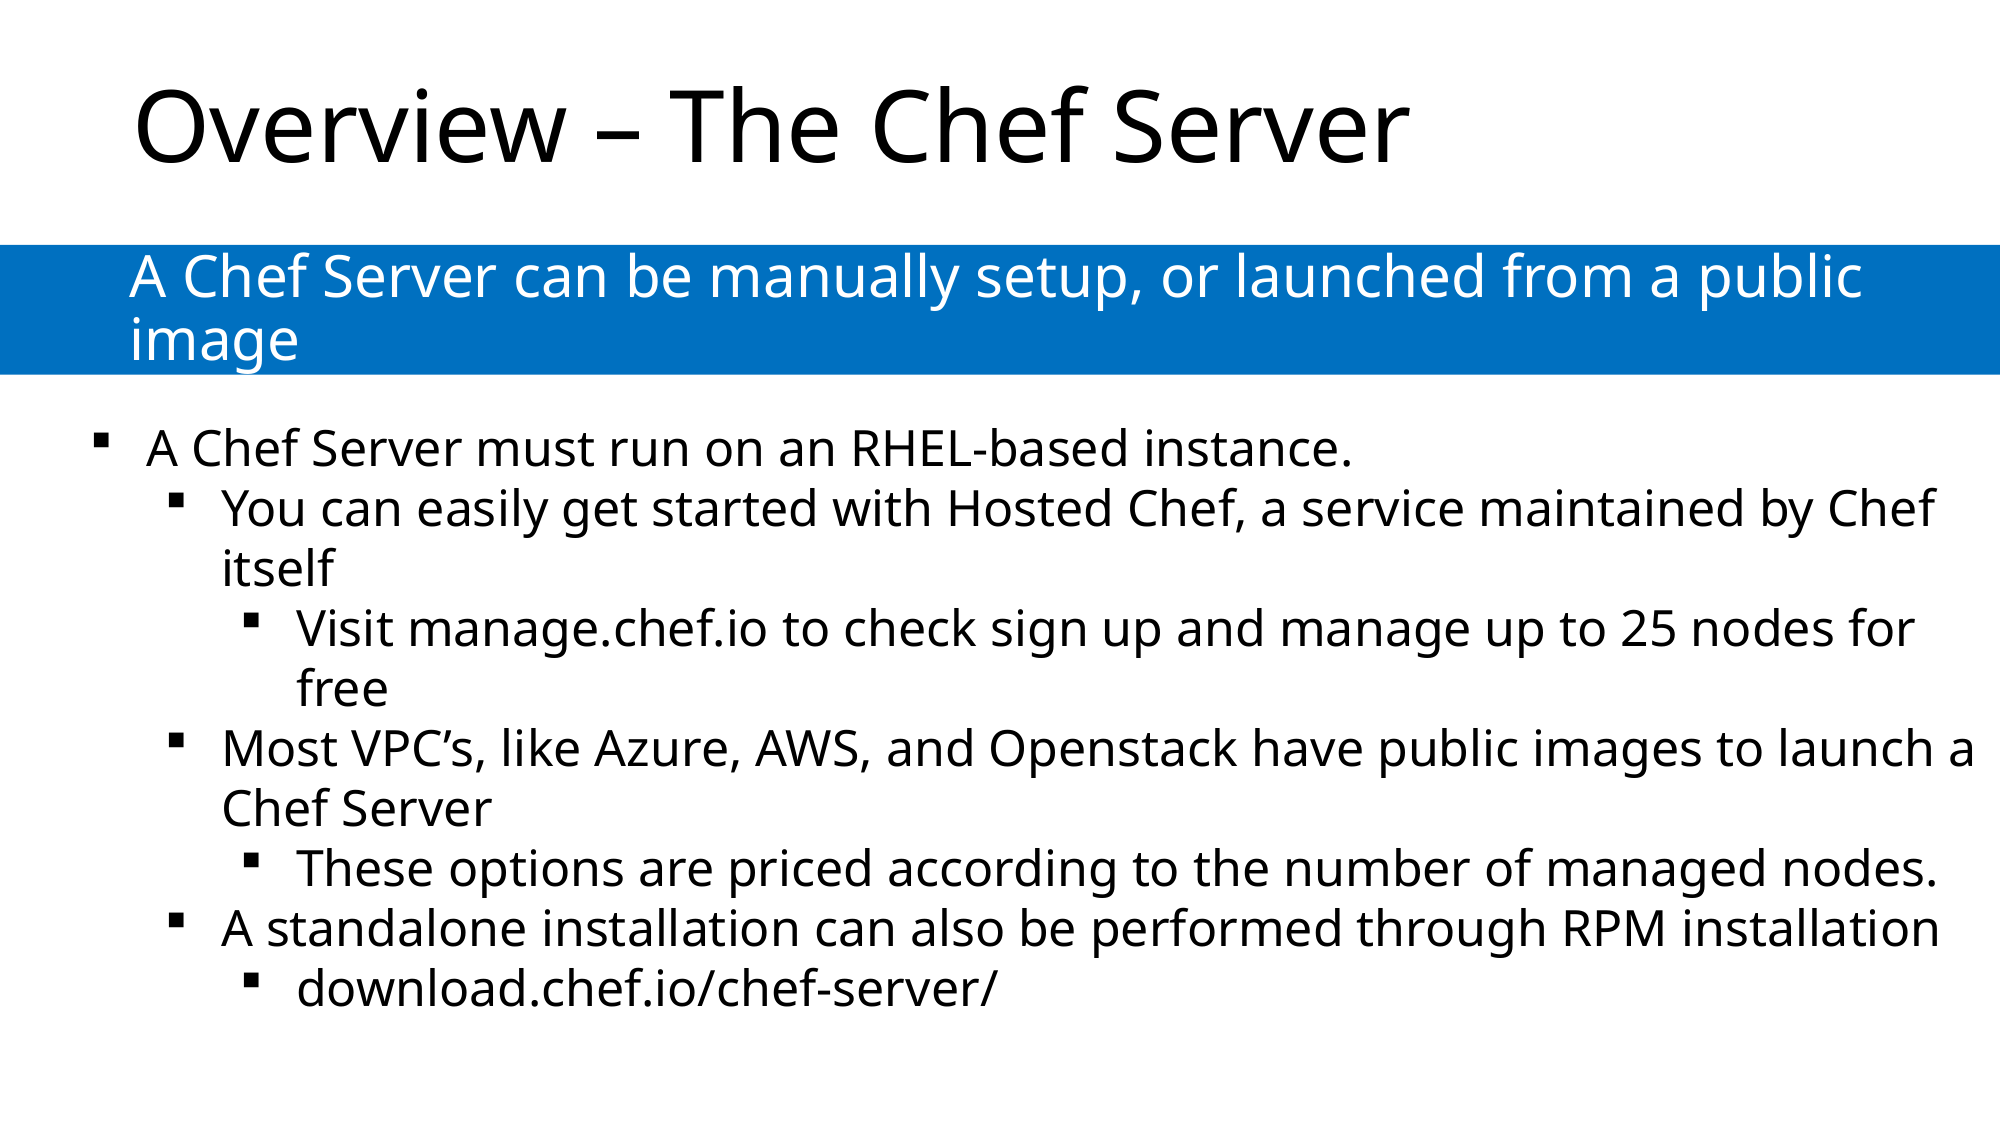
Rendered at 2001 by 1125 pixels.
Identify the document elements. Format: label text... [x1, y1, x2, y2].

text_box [0, 244, 2000, 375]
title Overview – The Chef Server [117, 21, 1843, 240]
text_box A Chef Server must run on an RHEL-based instance. You can easily get started with Hosted Chef, a service maintained by Chef itself Visit manage.chef.io to check sign up and manage up to 25 nodes for free Most VPC’s, like Azure, AWS, and Openstack have public images to launch a Chef Server These options are priced according to the number of managed nodes. A standalone installation can also be performed through RPM installation download.chef.io/chef-server/ [0, 375, 2000, 1069]
